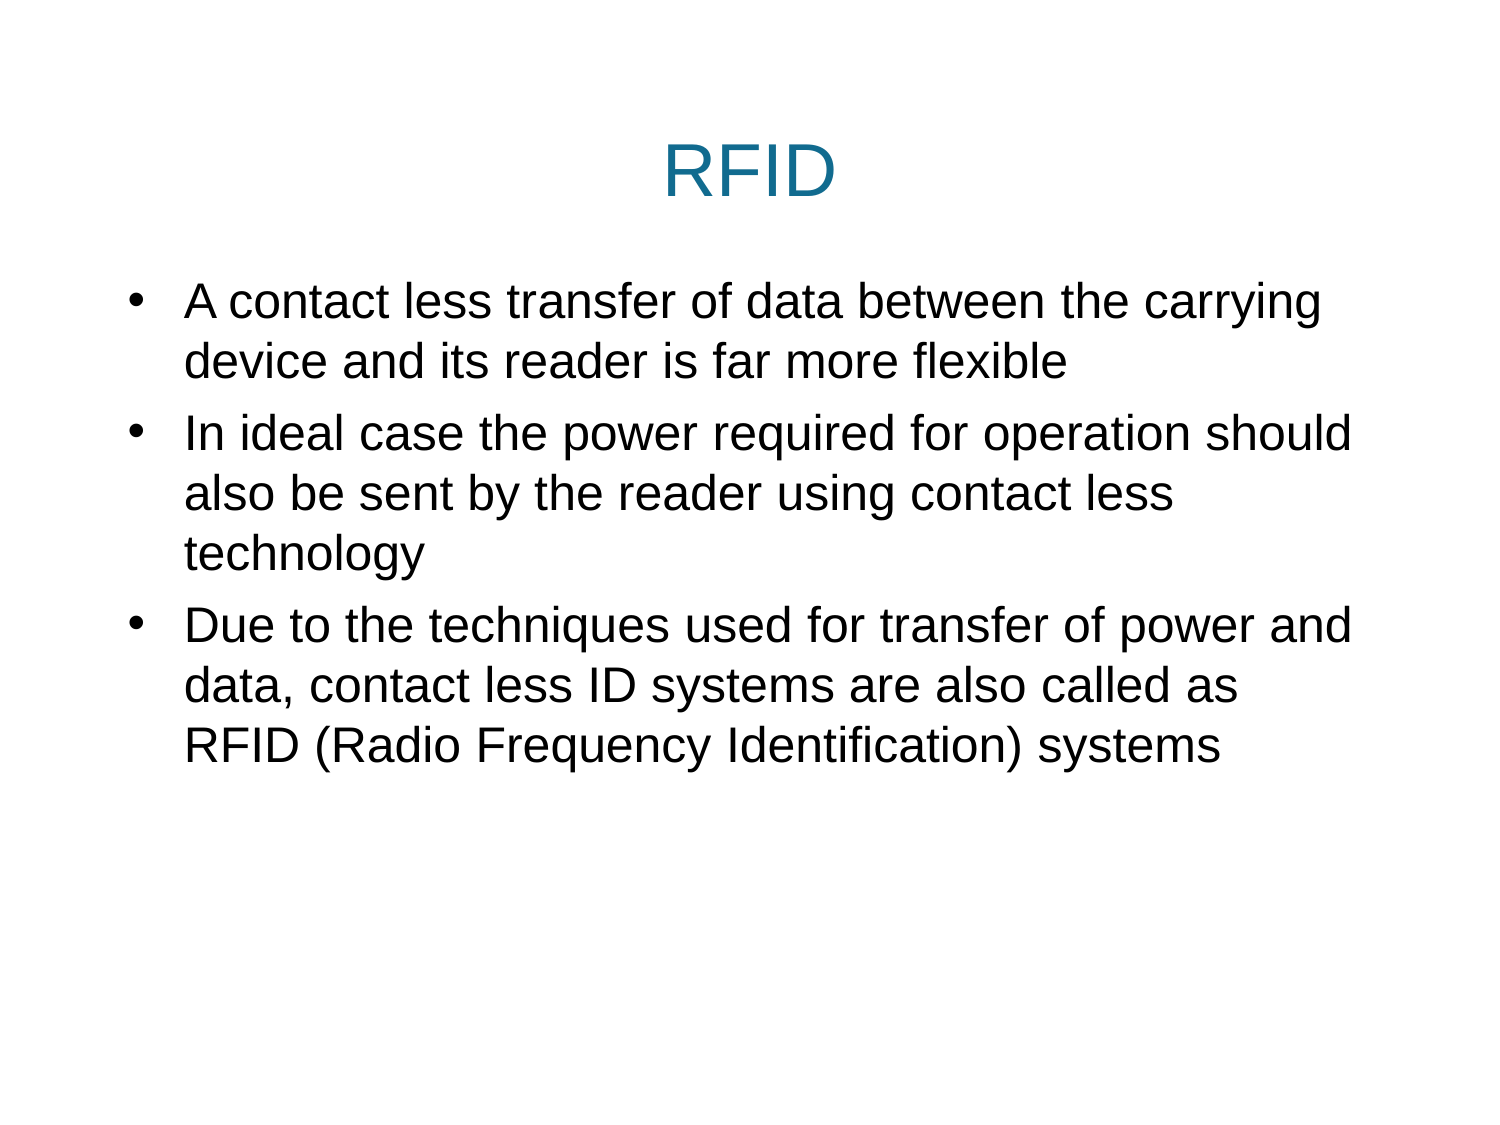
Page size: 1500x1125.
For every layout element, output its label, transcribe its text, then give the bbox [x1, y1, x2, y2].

text_box A contact less transfer of data between the carrying device and its reader is far more flexible In ideal case the power required for operation should also be sent by the reader using contact less technology Due to the techniques used for transfer of power and data, contact less ID systems are also called as RFID (Radio Frequency Identification) systems [125, 268, 1371, 773]
title RFID [264, 121, 1236, 211]
